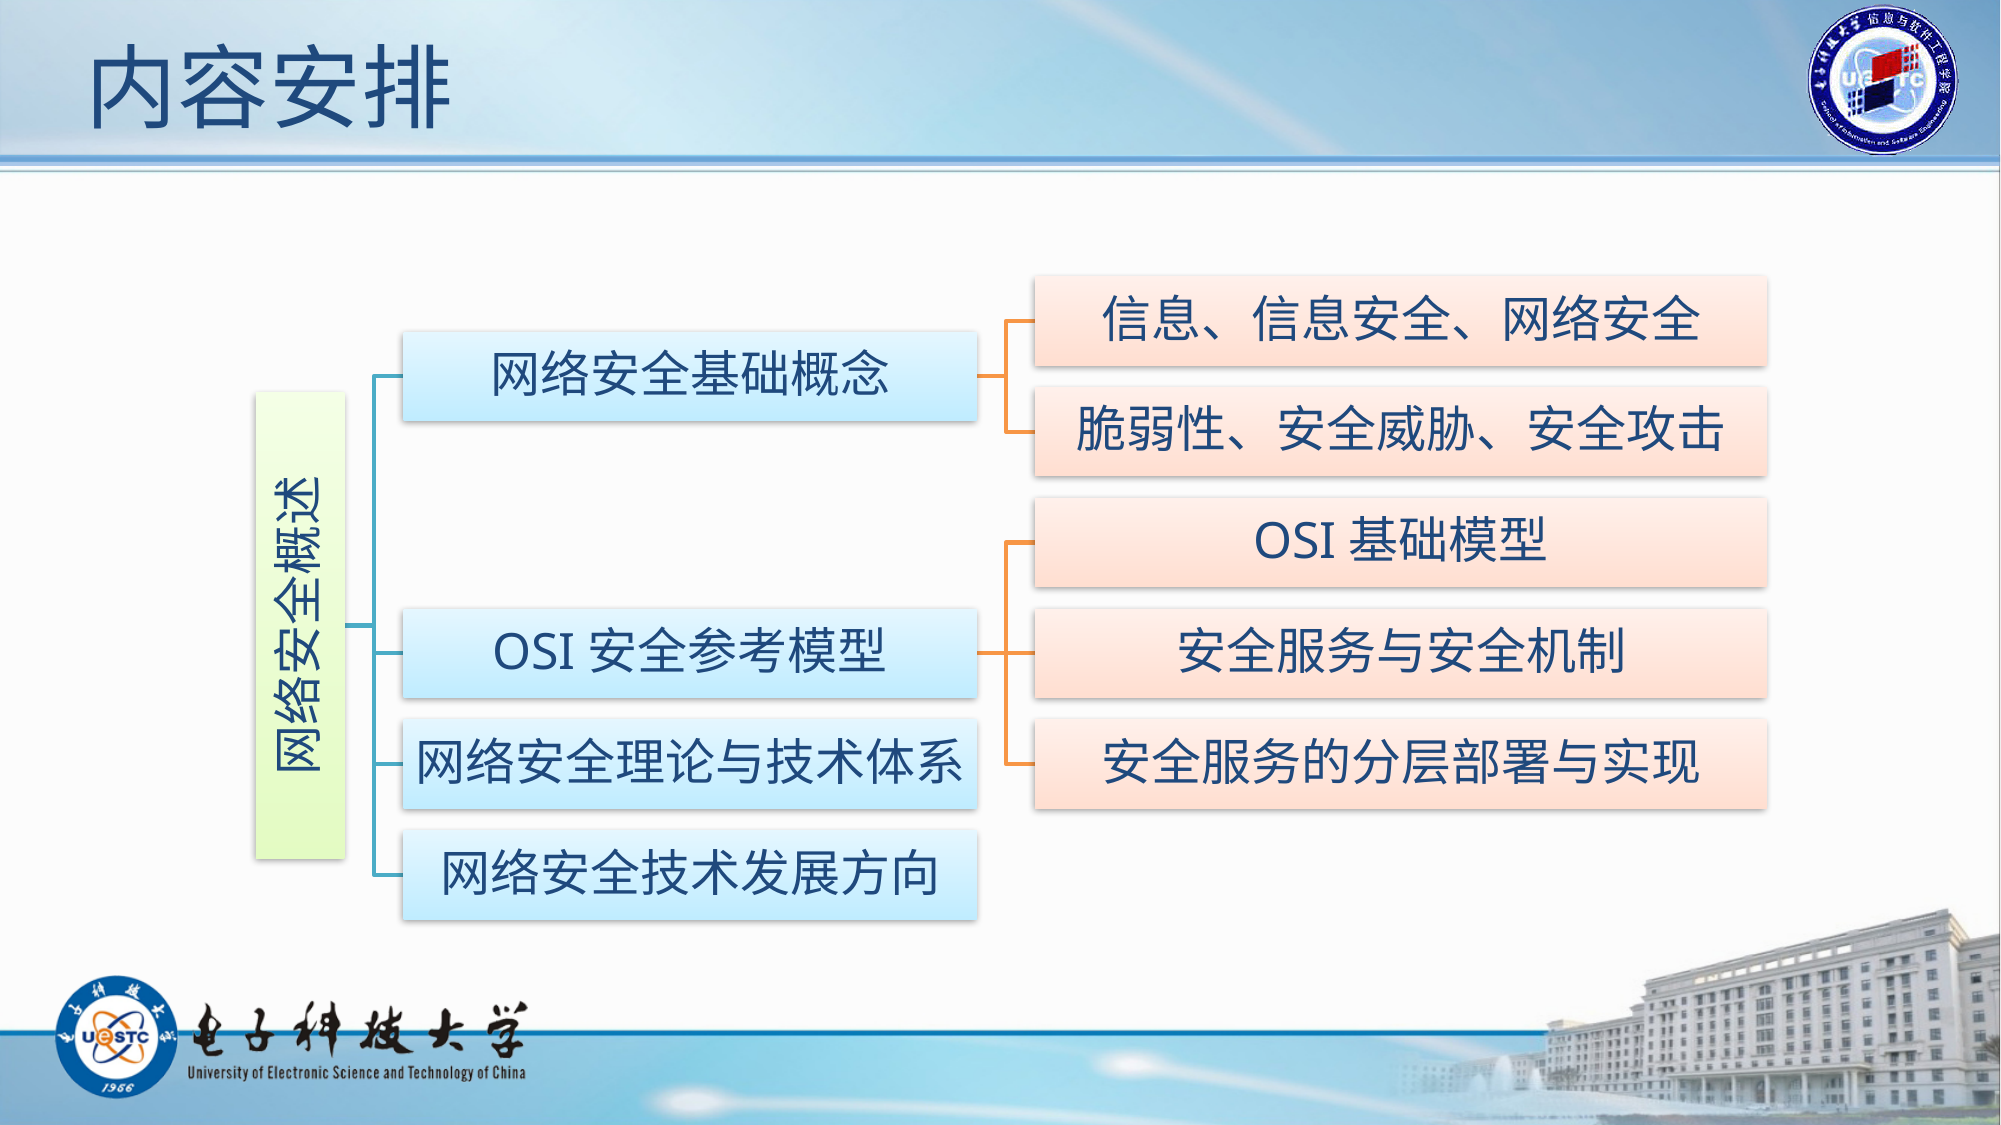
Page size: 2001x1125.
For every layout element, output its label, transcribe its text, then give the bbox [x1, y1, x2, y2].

picture [0, 0, 2001, 1125]
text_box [255, 231, 1769, 965]
title 内容安排 [70, 12, 1725, 159]
